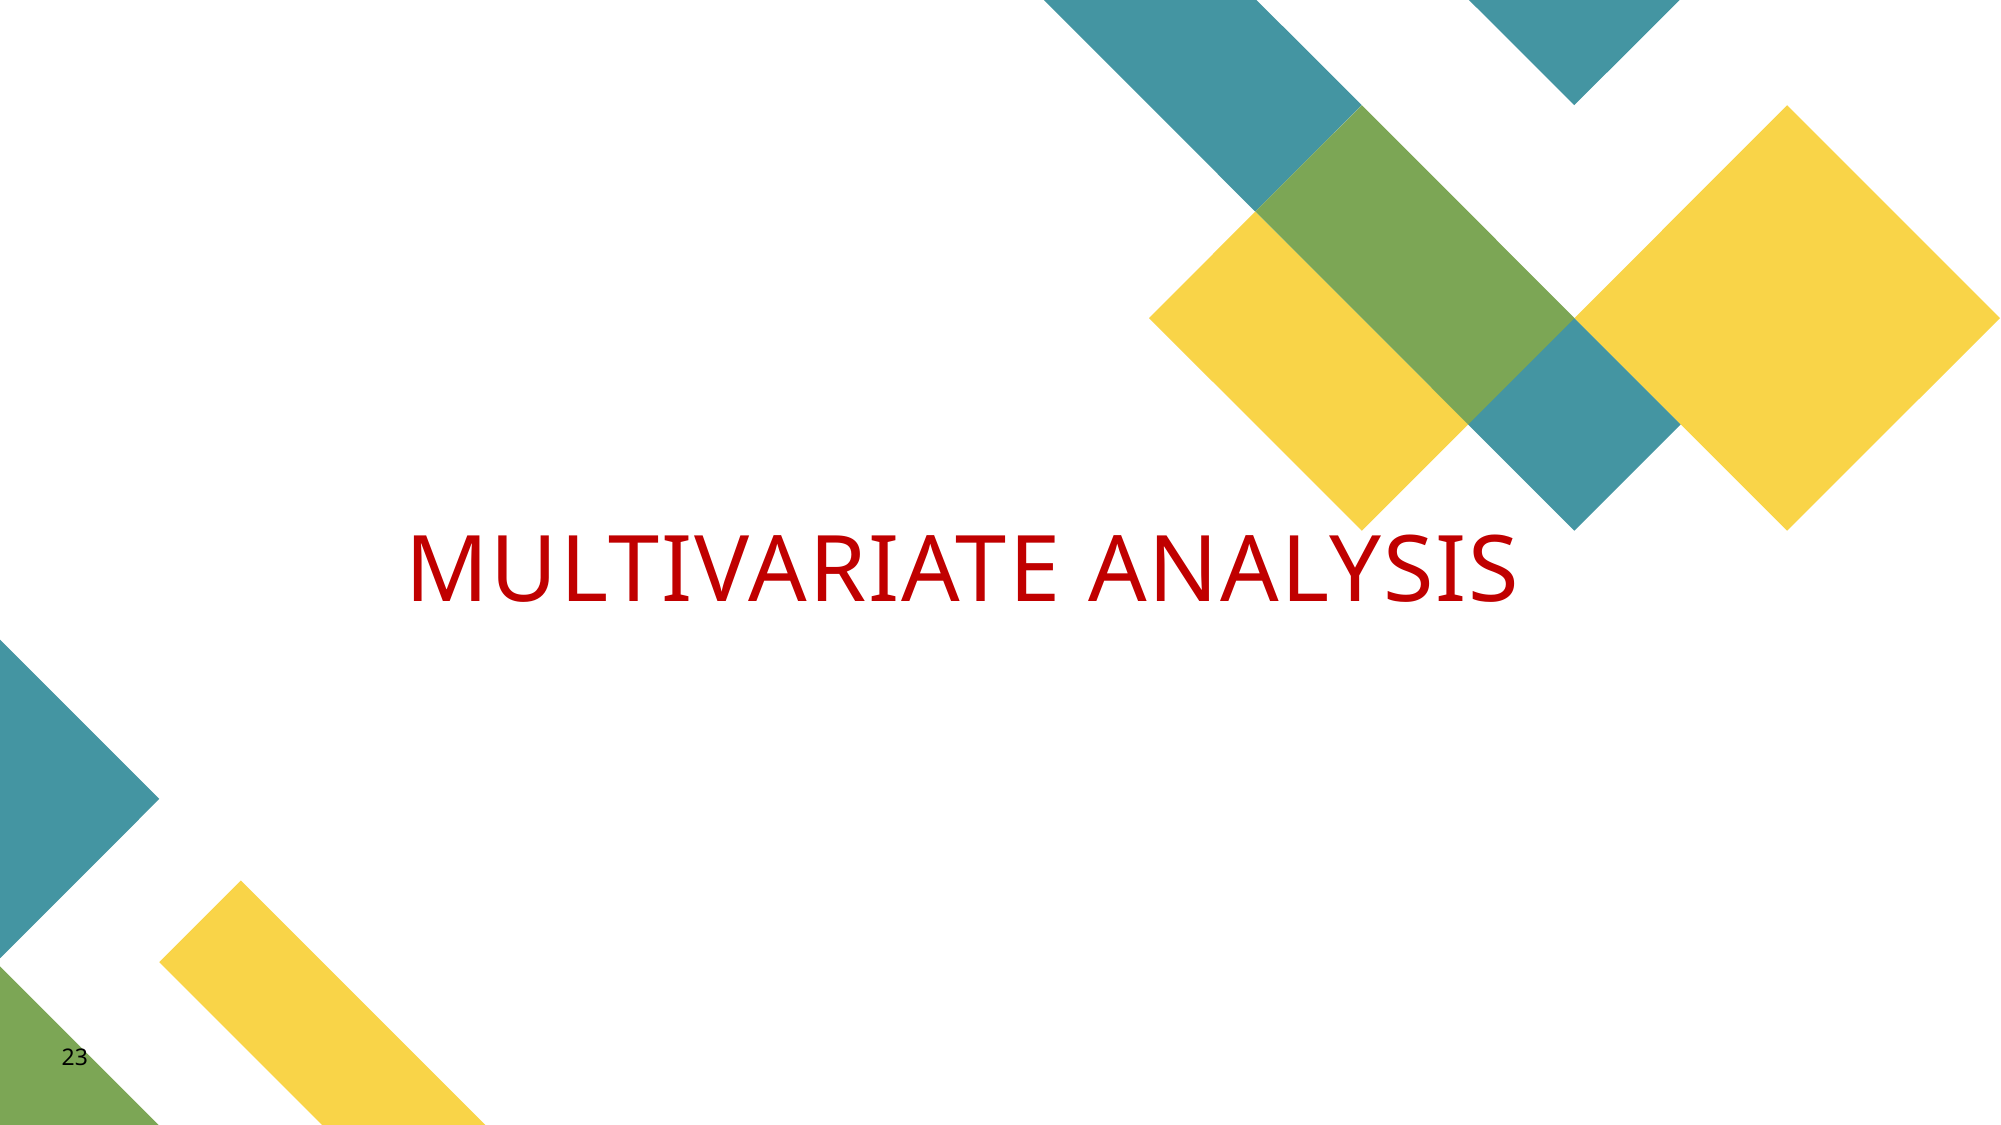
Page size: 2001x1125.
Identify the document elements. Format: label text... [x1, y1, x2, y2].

title MULTIVARIATE ANALYSIS [405, 513, 1555, 723]
slide_number 23 [61, 1042, 148, 1084]
